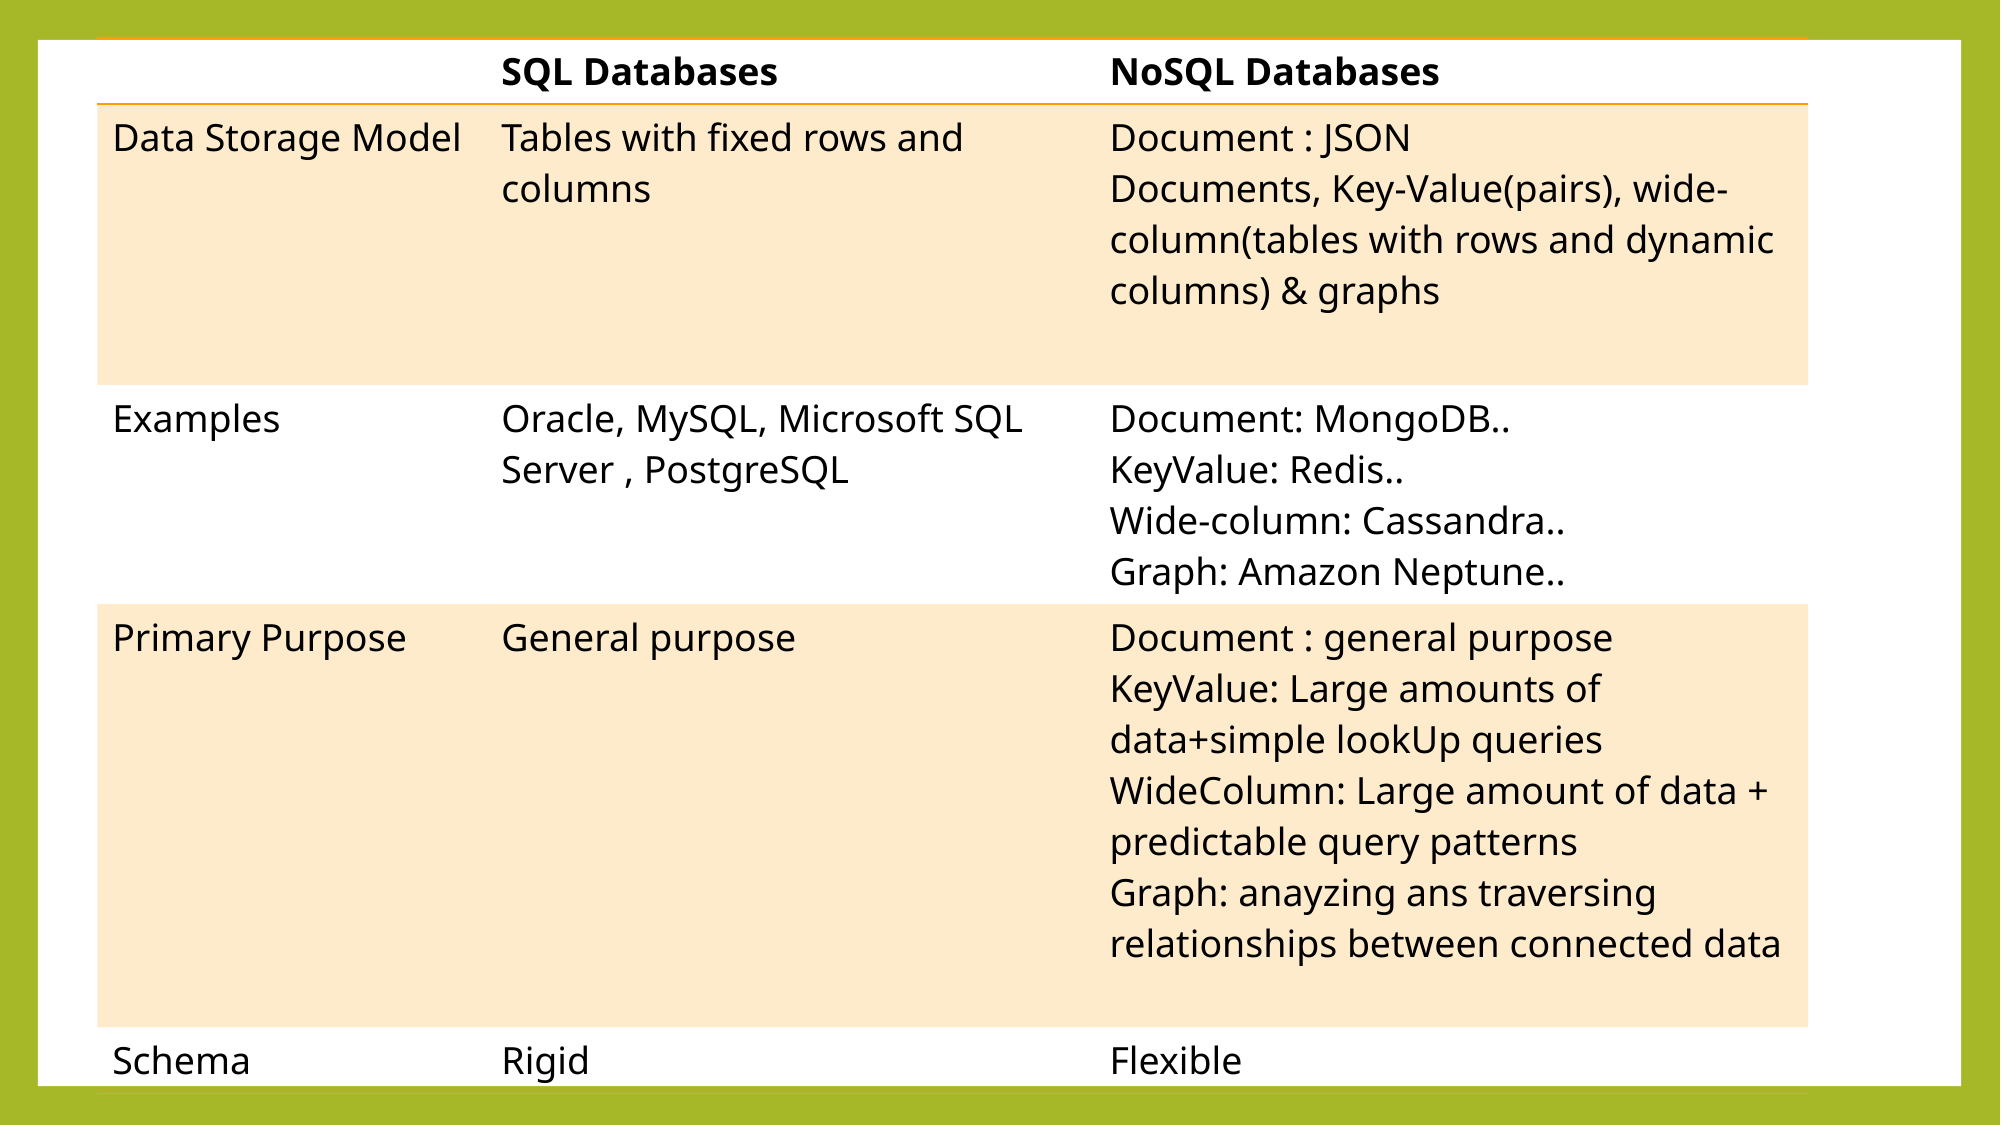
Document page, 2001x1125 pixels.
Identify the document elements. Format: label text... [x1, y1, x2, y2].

table_cell Examples [97, 385, 486, 604]
table_cell Oracle, MySQL, Microsoft SQL Server , PostgreSQL [486, 385, 1095, 604]
table_header [97, 39, 486, 103]
table_cell Schema [97, 1027, 486, 1093]
table_cell Document : JSON Documents, Key-Value(pairs), wide-column(tables with rows and dynamic columns) & graphs [1095, 105, 1808, 385]
table_cell Primary Purpose [97, 604, 486, 1027]
table_cell Document: MongoDB.. KeyValue: Redis.. Wide-column: Cassandra.. Graph: Amazon Neptune.. [1095, 385, 1808, 604]
table_cell Flexible [1095, 1027, 1808, 1093]
table_cell Data Storage Model [97, 105, 486, 385]
table_cell General purpose [486, 604, 1095, 1027]
table_header NoSQL Databases [1095, 39, 1808, 103]
table_cell Document : general purpose KeyValue: Large amounts of data+simple lookUp queries WideColumn: Large amount of data + predictable query patterns Graph: anayzing ans traversing relationships between connected data [1095, 604, 1808, 1027]
table_header SQL Databases [486, 39, 1095, 103]
table_cell Rigid [486, 1027, 1095, 1093]
table_cell Tables with fixed rows and columns [486, 105, 1095, 385]
